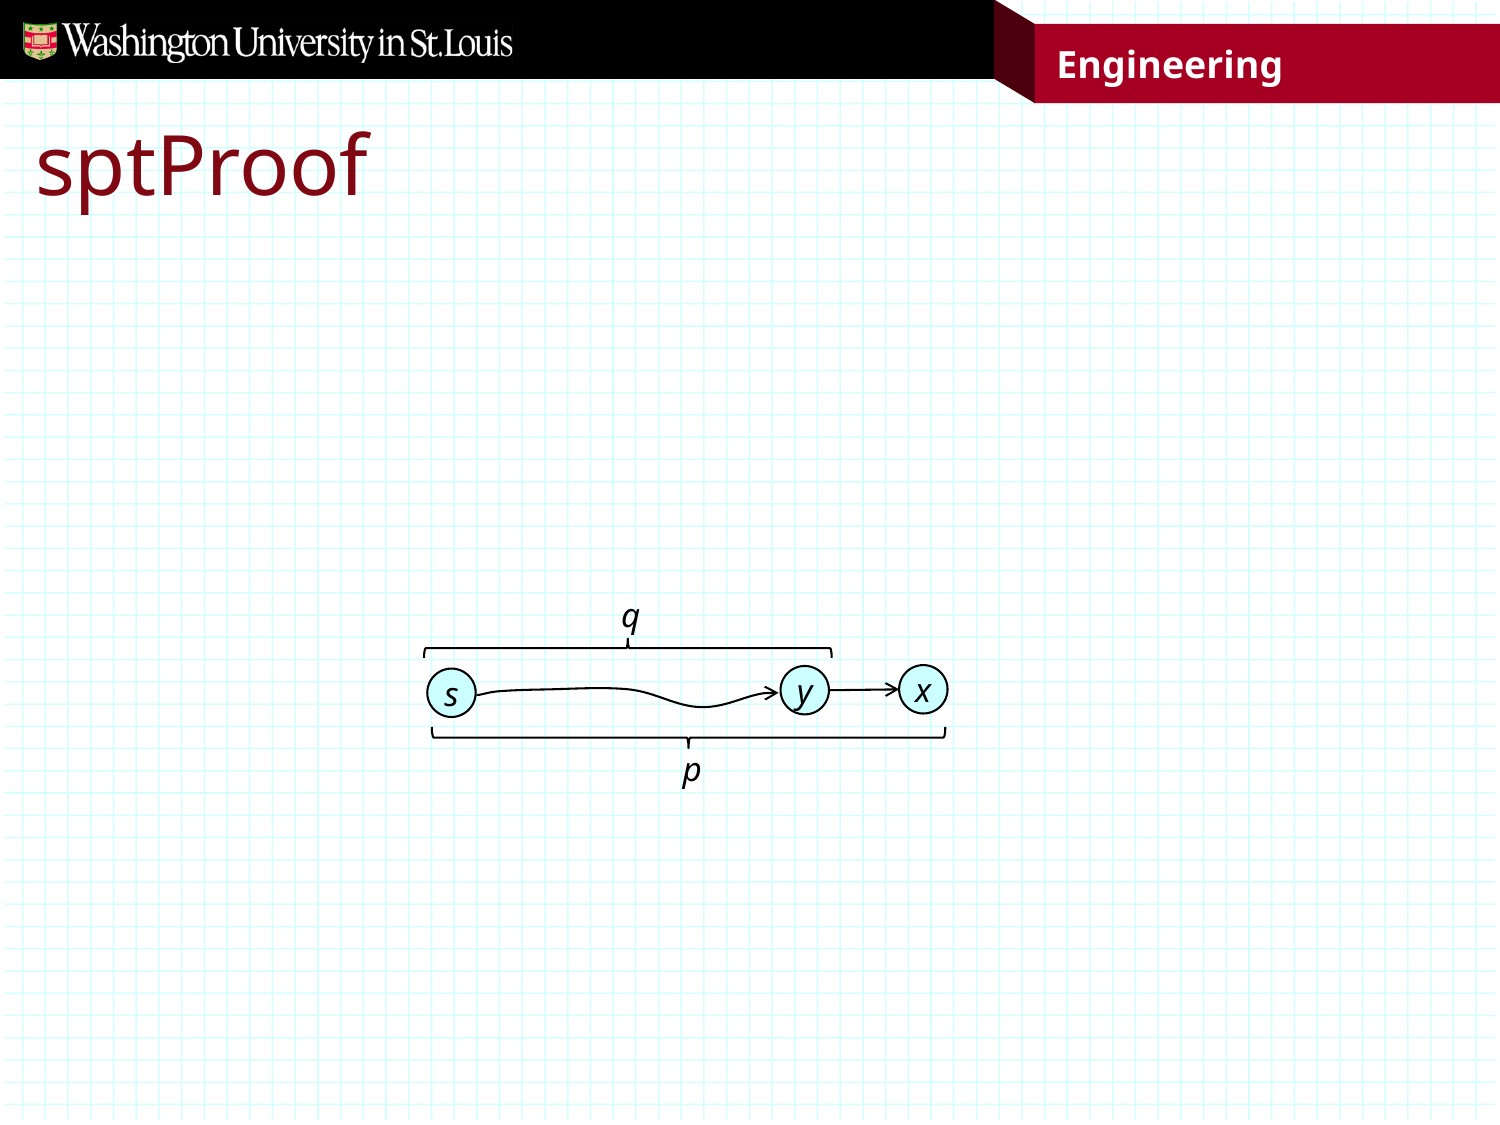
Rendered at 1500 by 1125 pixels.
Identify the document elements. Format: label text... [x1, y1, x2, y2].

picture [59, 23, 513, 63]
title sptProof [19, 92, 1456, 231]
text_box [423, 593, 948, 789]
picture [23, 23, 58, 59]
